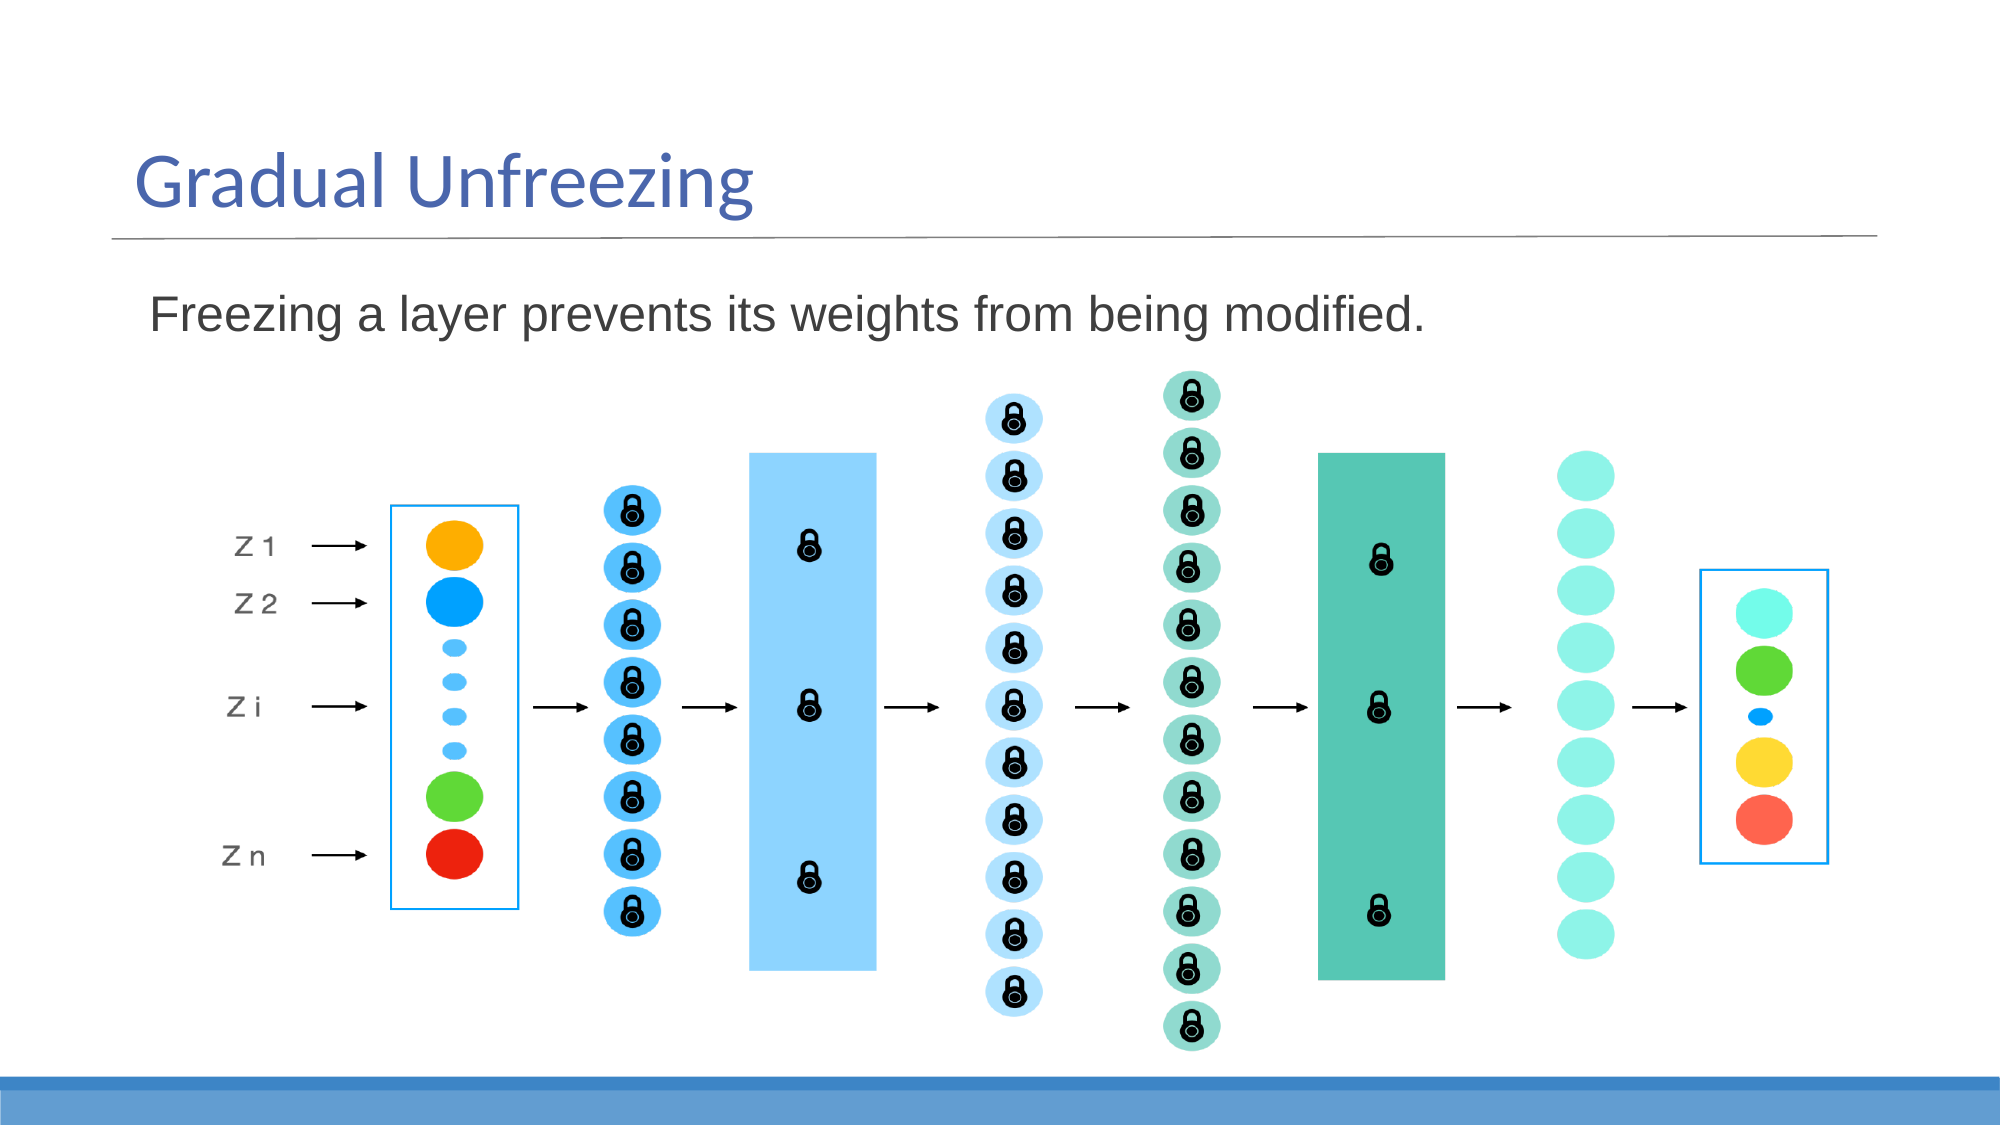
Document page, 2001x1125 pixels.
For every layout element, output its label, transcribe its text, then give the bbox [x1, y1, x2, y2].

title Gradual Unfreezing [119, 47, 1878, 231]
list Freezing a layer prevents its weights from being modified. [119, 280, 1878, 963]
picture [214, 369, 1831, 1053]
